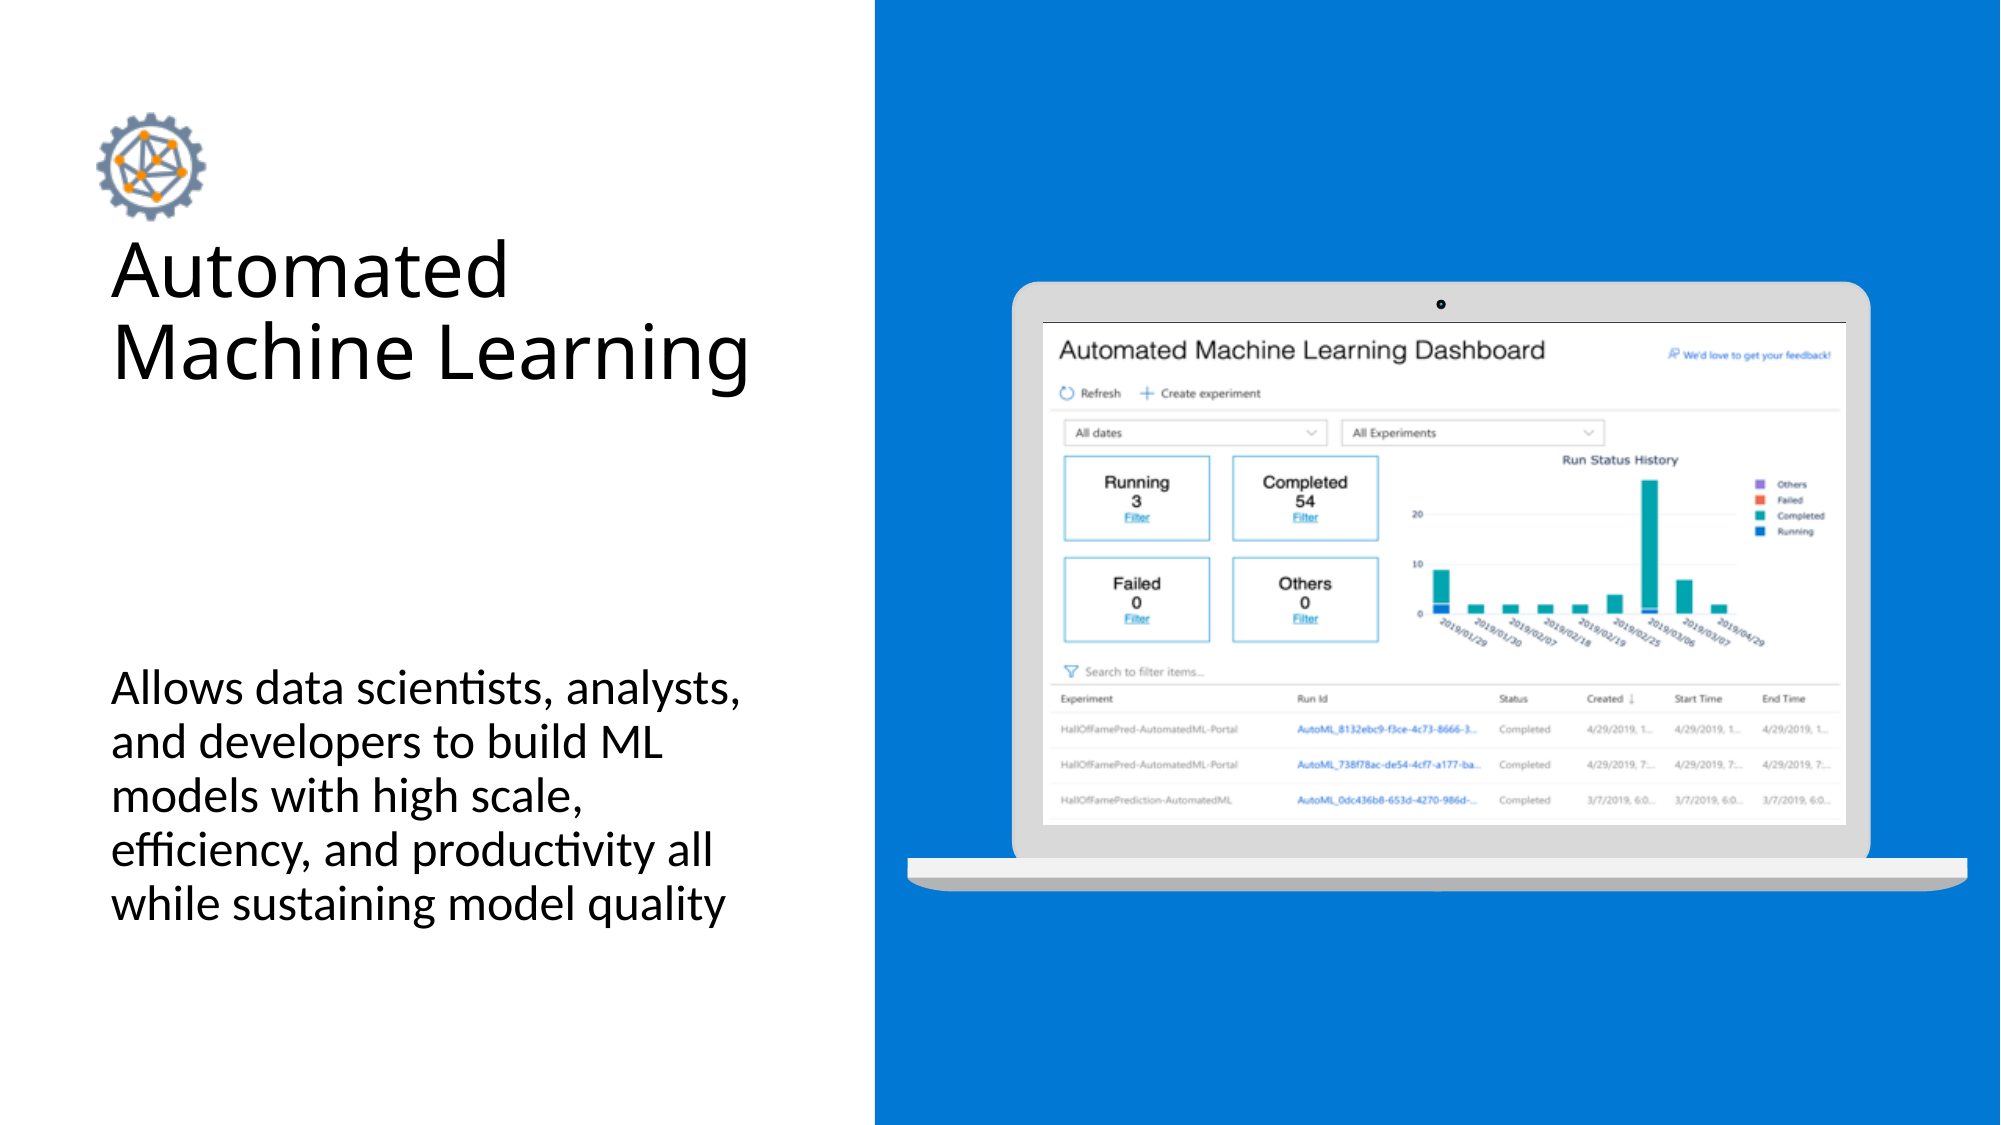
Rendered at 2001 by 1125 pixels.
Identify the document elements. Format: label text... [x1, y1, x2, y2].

title Automated Machine Learning [96, 222, 779, 405]
picture [95, 111, 208, 223]
list Allows data scientists, analysts, and developers to build ML models with high scale, efficiency, and productivity all while sustaining model quality [95, 654, 779, 957]
picture [1043, 323, 1846, 825]
text_box [874, 0, 2000, 1125]
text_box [907, 281, 1968, 892]
